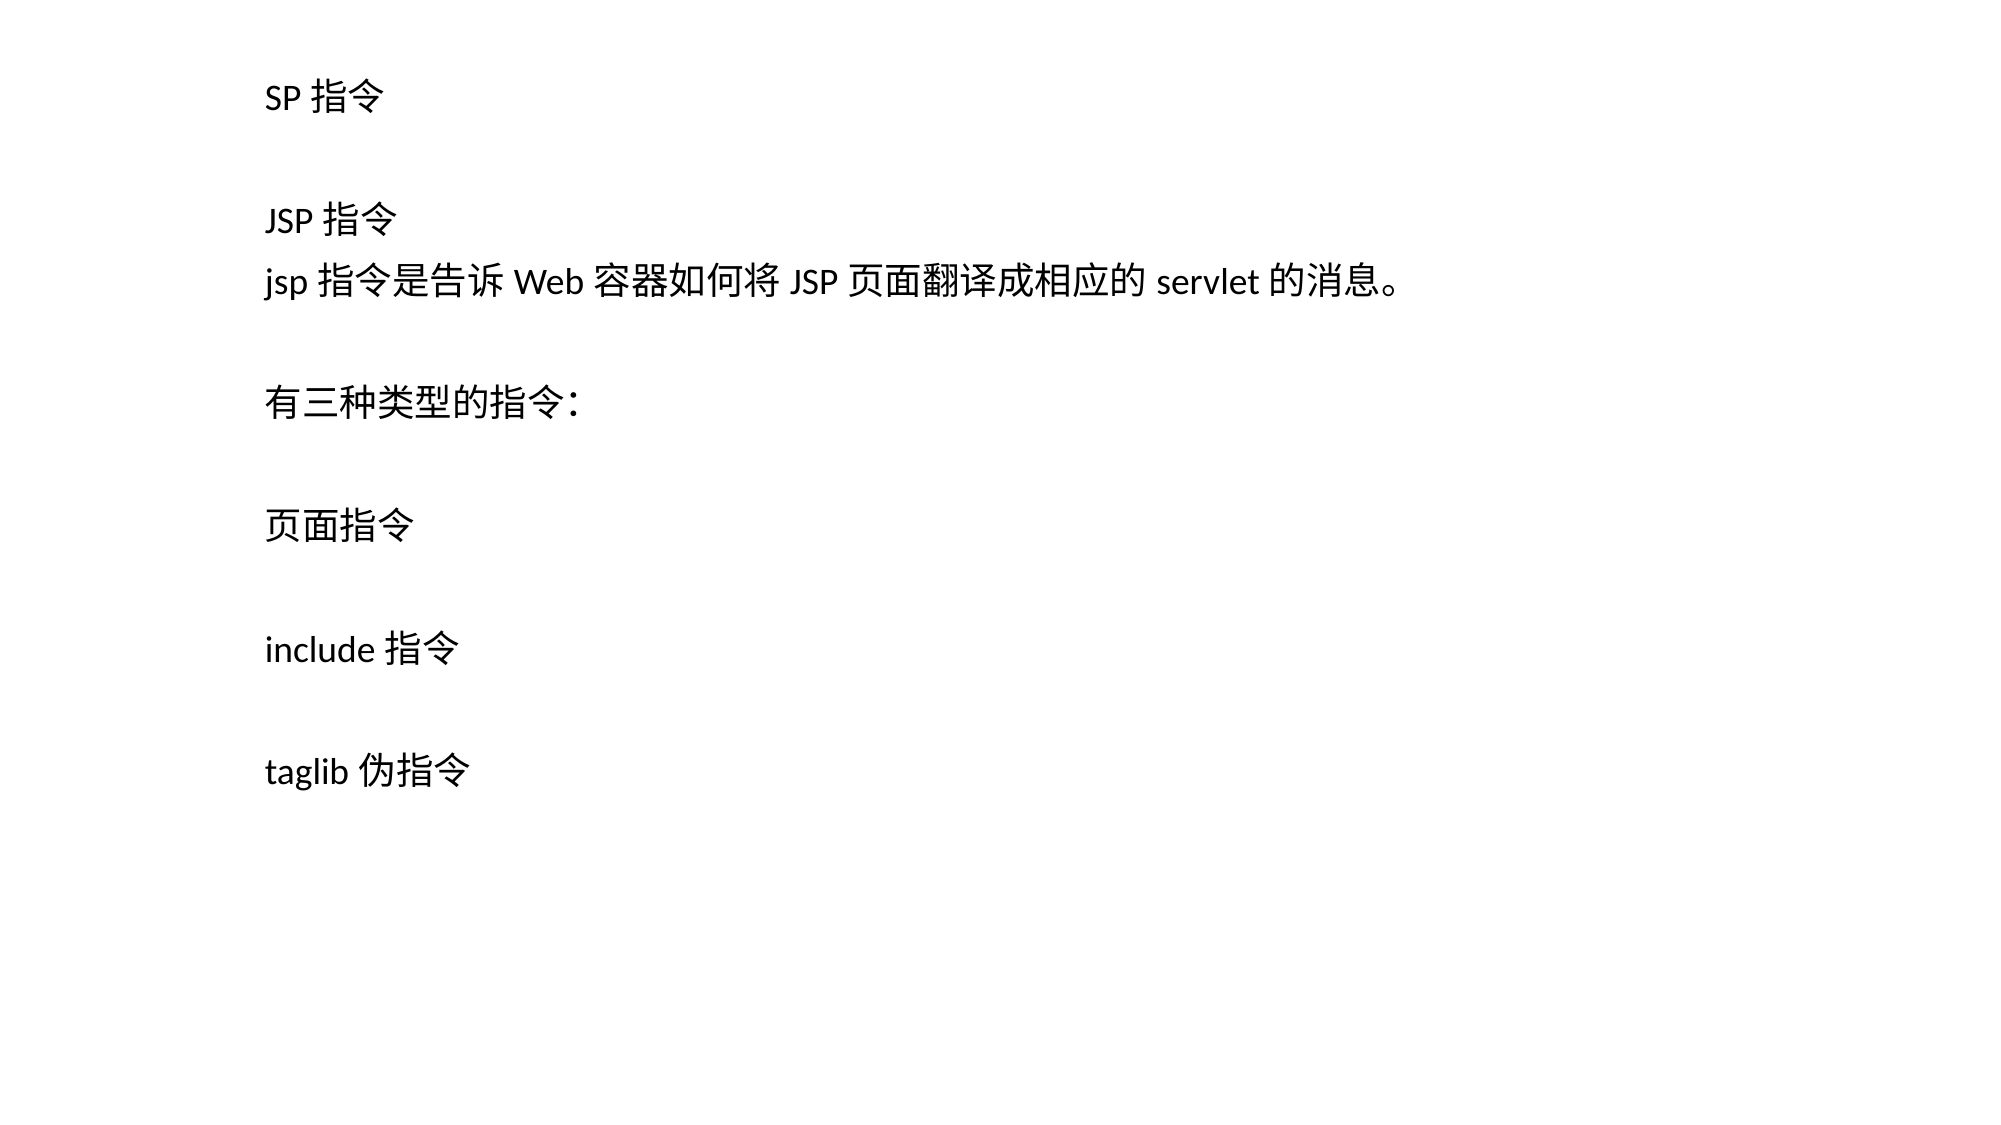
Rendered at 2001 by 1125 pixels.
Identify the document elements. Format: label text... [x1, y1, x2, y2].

subtitle SP指令 JSP指令 jsp指令是告诉Web容器如何将JSP页面翻译成相应的servlet的消息。 有三种类型的指令： 页面指令 include指令 taglib伪指令 [249, 70, 1750, 1077]
